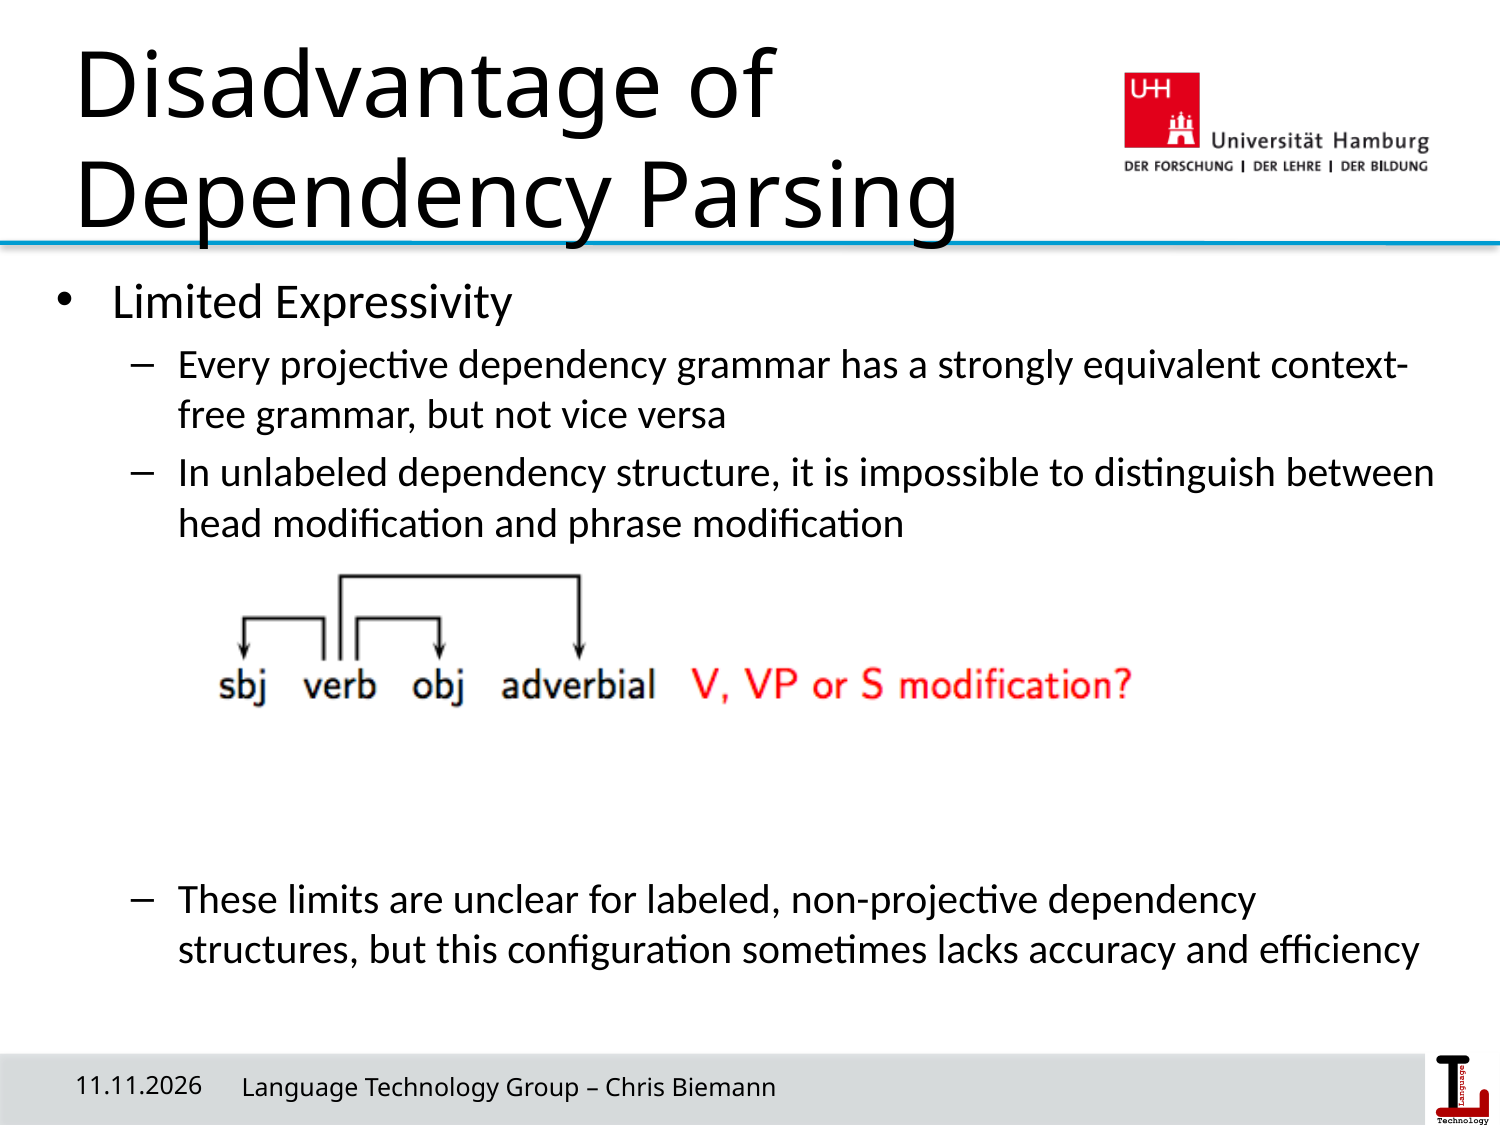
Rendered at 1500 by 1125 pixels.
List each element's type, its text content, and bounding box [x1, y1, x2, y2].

picture [187, 552, 1151, 712]
picture [567, 240, 585, 245]
list Limited Expressivity Every projective dependency grammar has a strongly equivalent context-free grammar, but not vice versa In unlabeled dependency structure, it is impossible to distinguish between head modification and phrase modification These limits are unclear for labeled, non-projective dependency structures, but this configuration sometimes lacks accuracy and efficiency [41, 261, 1459, 1047]
picture [1425, 1052, 1500, 1125]
title Disadvantage of Dependency Parsing [58, 18, 1187, 156]
picture [915, 240, 949, 246]
text_box 29.05.19 [74, 1056, 224, 1117]
text_box Language Technology Group – Chris Biemann [235, 1056, 978, 1117]
